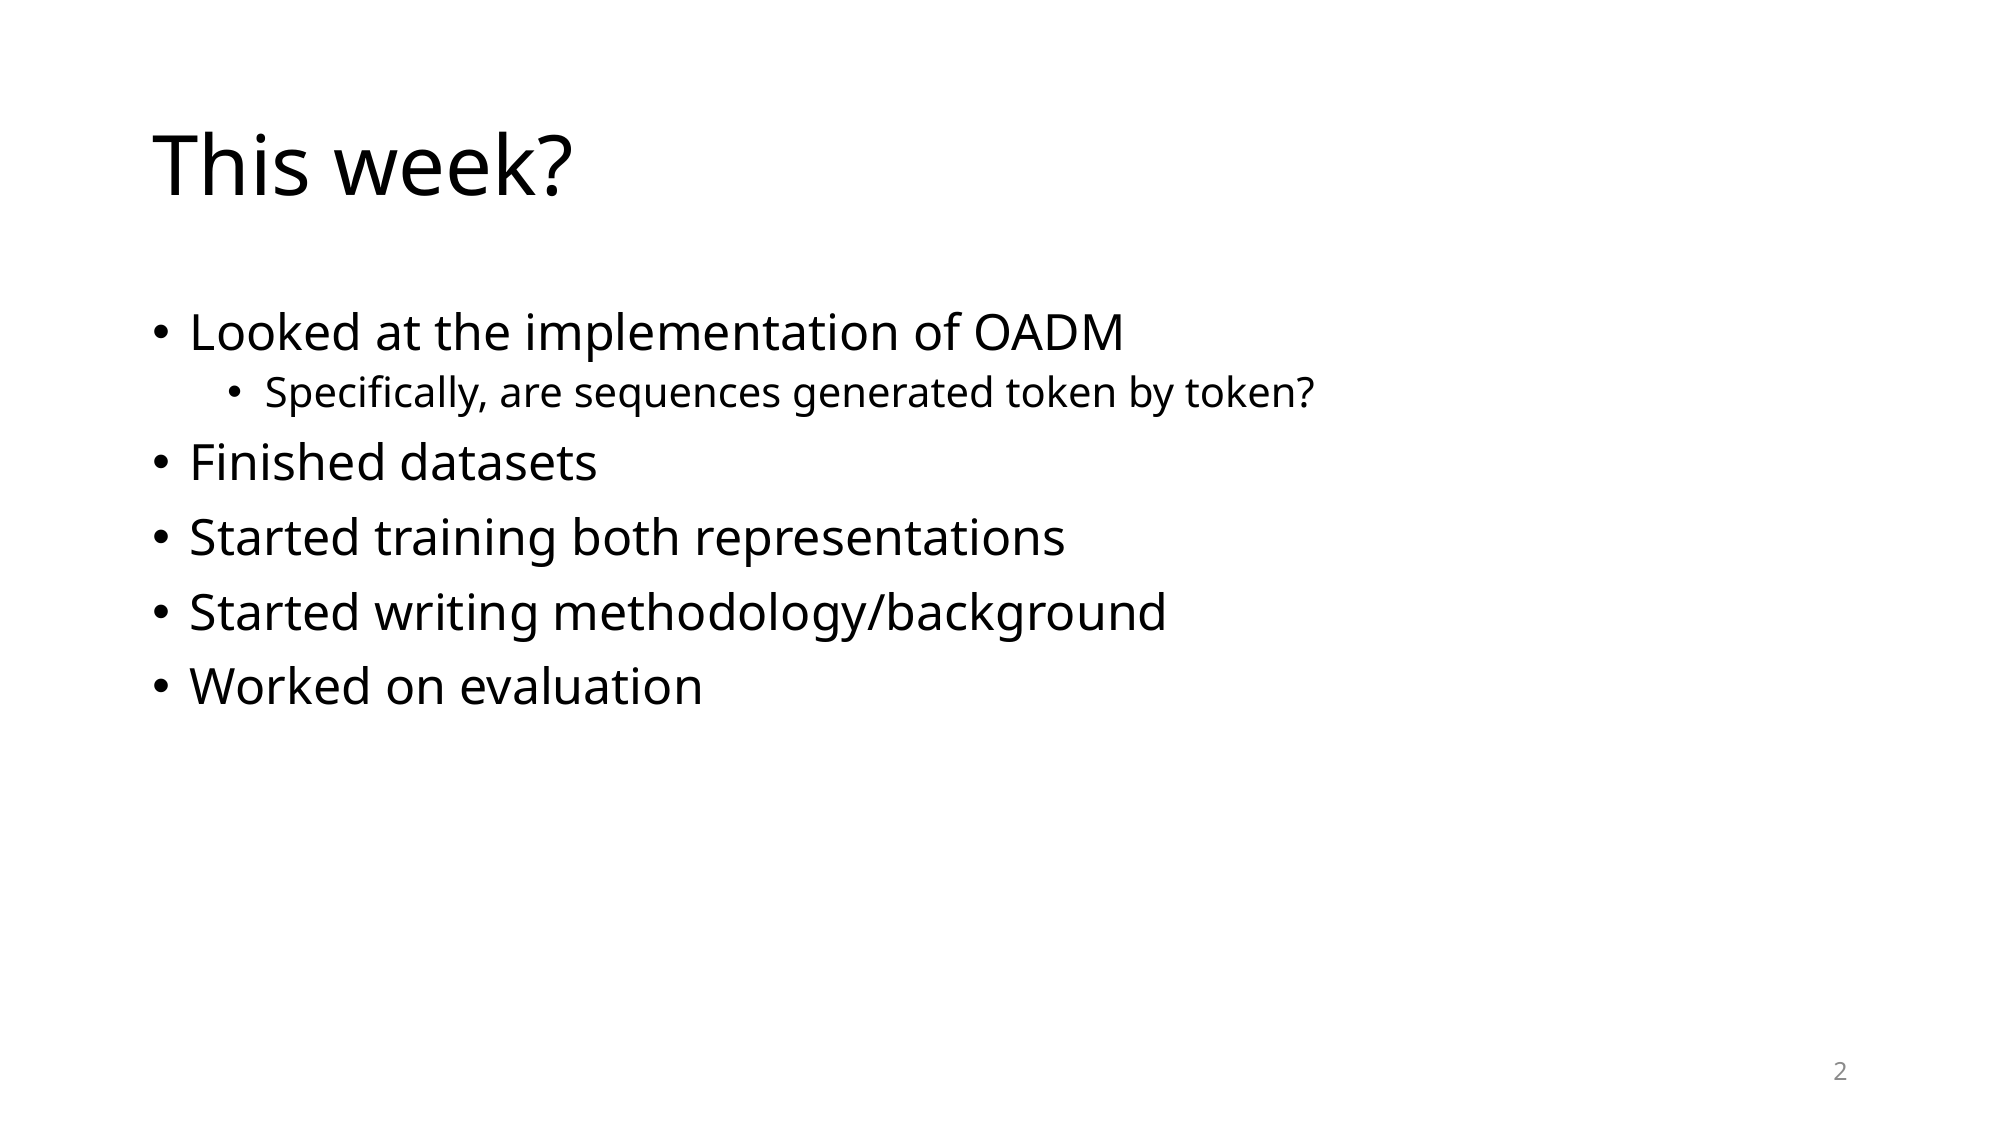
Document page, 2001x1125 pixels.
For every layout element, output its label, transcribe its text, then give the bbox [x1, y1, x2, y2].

title This week? [137, 59, 1863, 278]
list Looked at the implementation of OADM Specifically, are sequences generated token by token? Finished datasets Started training both representations Started writing methodology/background Worked on evaluation [137, 299, 1863, 1014]
slide_number 2 [1412, 1042, 1863, 1103]
